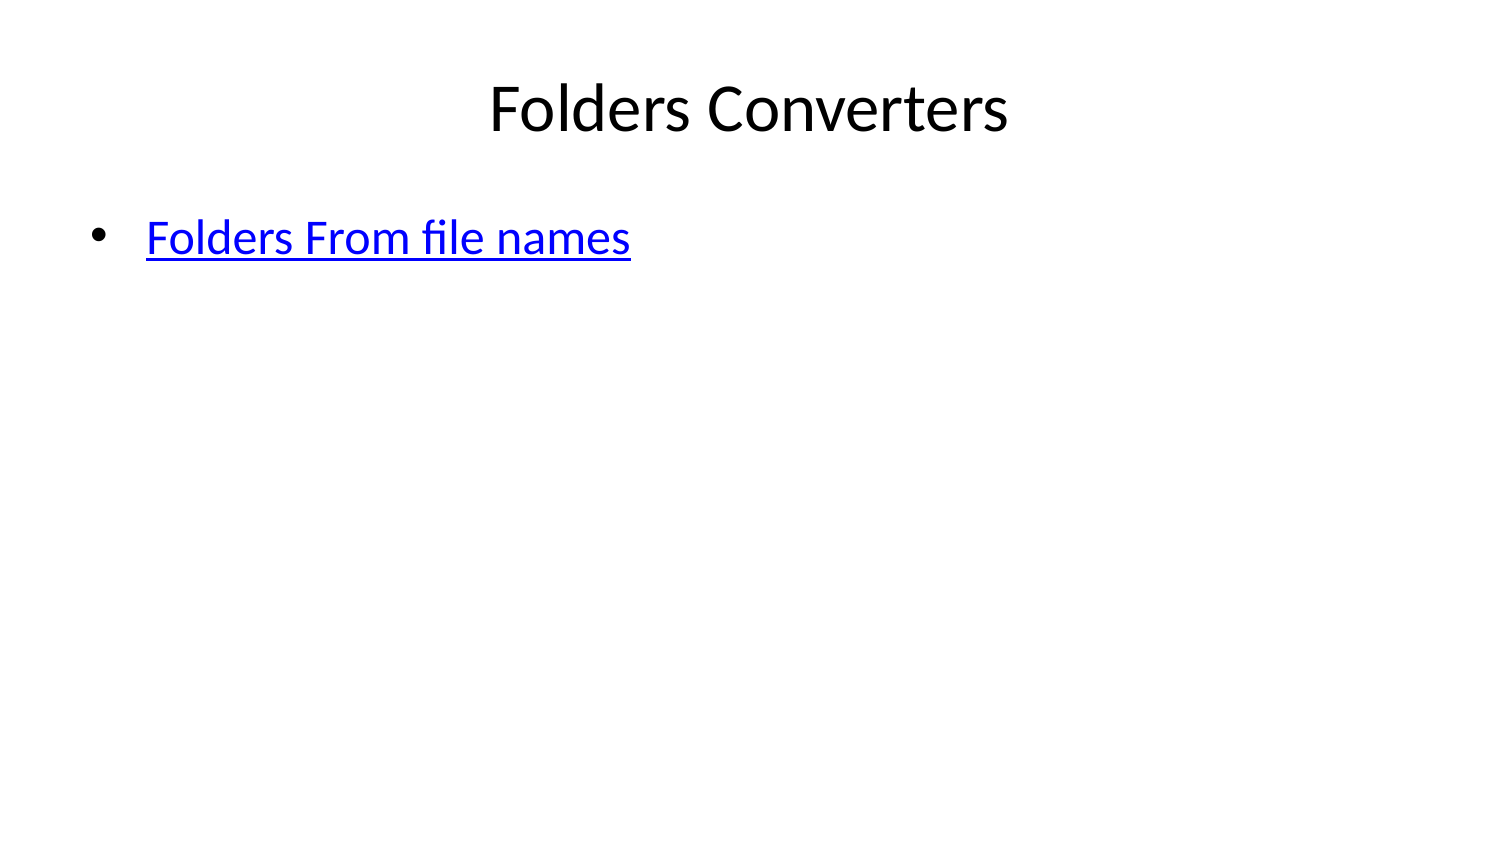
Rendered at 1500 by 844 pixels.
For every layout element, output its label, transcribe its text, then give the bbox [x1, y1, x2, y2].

title Folders Converters [75, 33, 1425, 175]
list Folders From file names [75, 196, 1425, 754]
